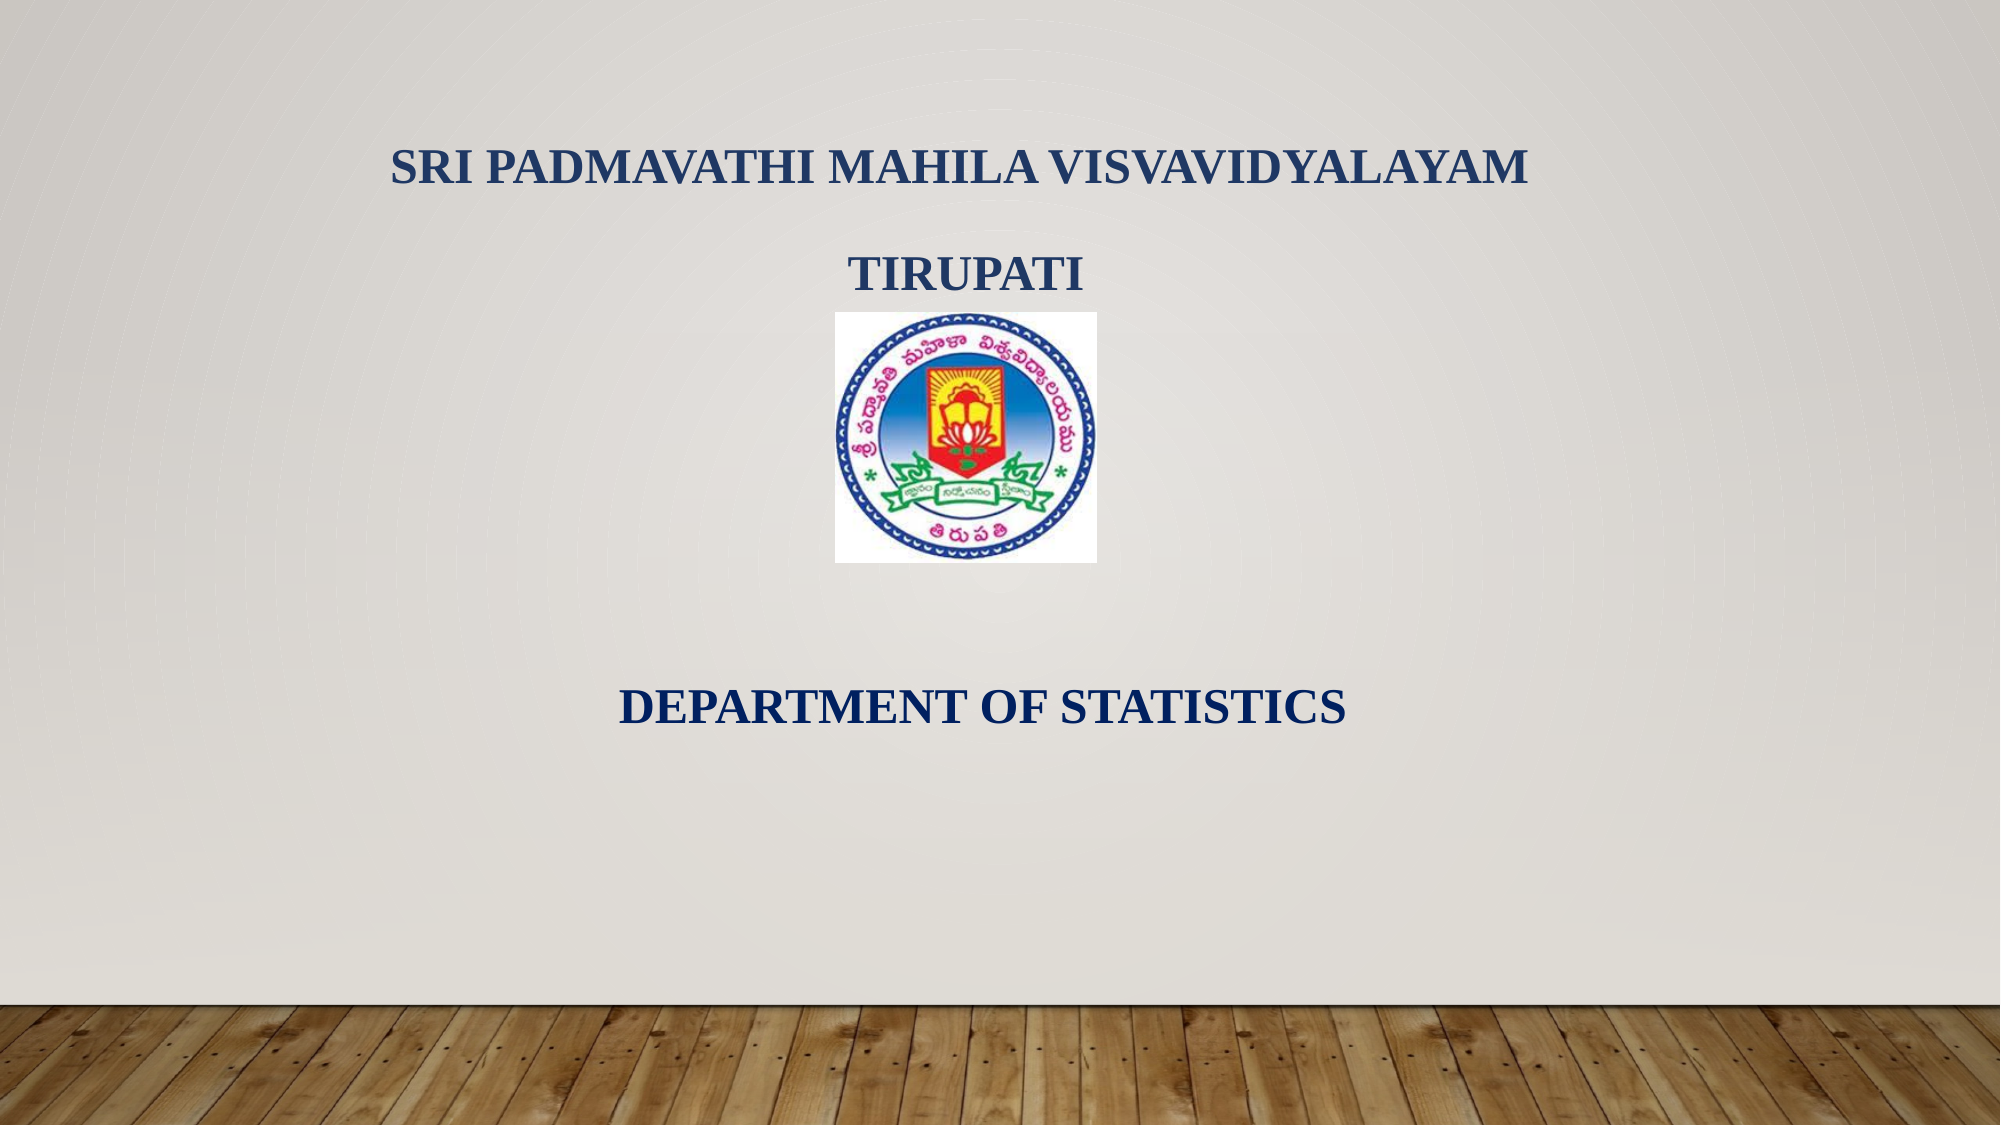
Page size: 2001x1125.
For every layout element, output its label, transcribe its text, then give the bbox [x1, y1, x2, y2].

picture [0, 1005, 2000, 1125]
text_box SRI PADMAVATHI MAHILA VISVAVIDYALAYAM TIRUPATI [194, 96, 1738, 308]
text_box DEPARTMENT OF STATISTICS [482, 636, 1484, 742]
picture [835, 311, 1097, 563]
